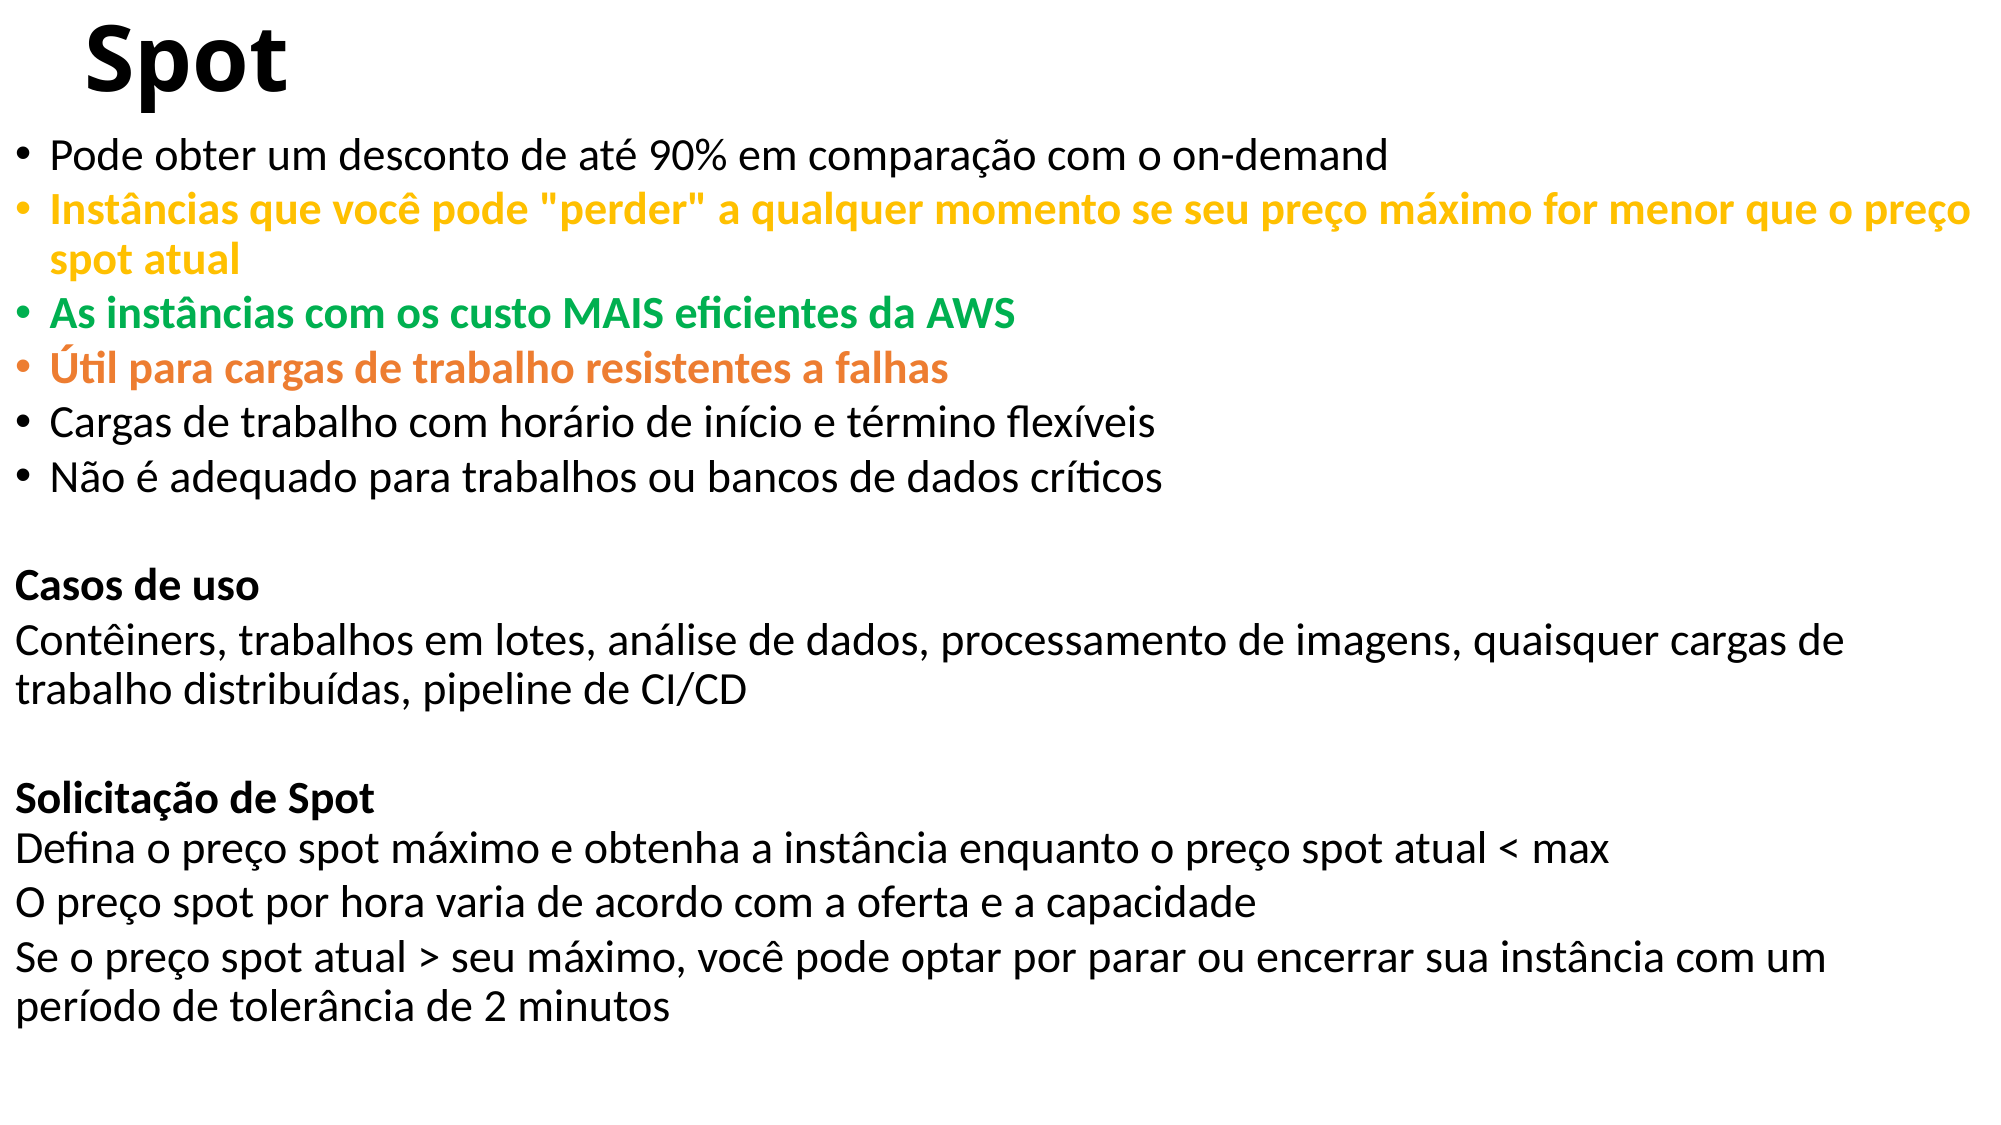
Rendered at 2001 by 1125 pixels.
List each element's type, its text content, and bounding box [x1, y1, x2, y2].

title Spot [69, 0, 642, 123]
list Pode obter um desconto de até 90% em comparação com o on-demand Instâncias que você pode "perder" a qualquer momento se seu preço máximo for menor que o preço spot atual As instâncias com os custo MAIS eficientes da AWS Útil para cargas de trabalho resistentes a falhas Cargas de trabalho com horário de início e término flexíveis Não é adequado para trabalhos ou bancos de dados críticos Casos de uso Contêiners, trabalhos em lotes, análise de dados, processamento de imagens, quaisquer cargas de trabalho distribuídas, pipeline de CI/CD Solicitação de Spot Defina o preço spot máximo e obtenha a instância enquanto o preço spot atual < max O preço spot por hora varia de acordo com a oferta e a capacidade Se o preço spot atual > seu máximo, você pode optar por parar ou encerrar sua instância com um período de tolerância de 2 minutos [0, 123, 2000, 1125]
